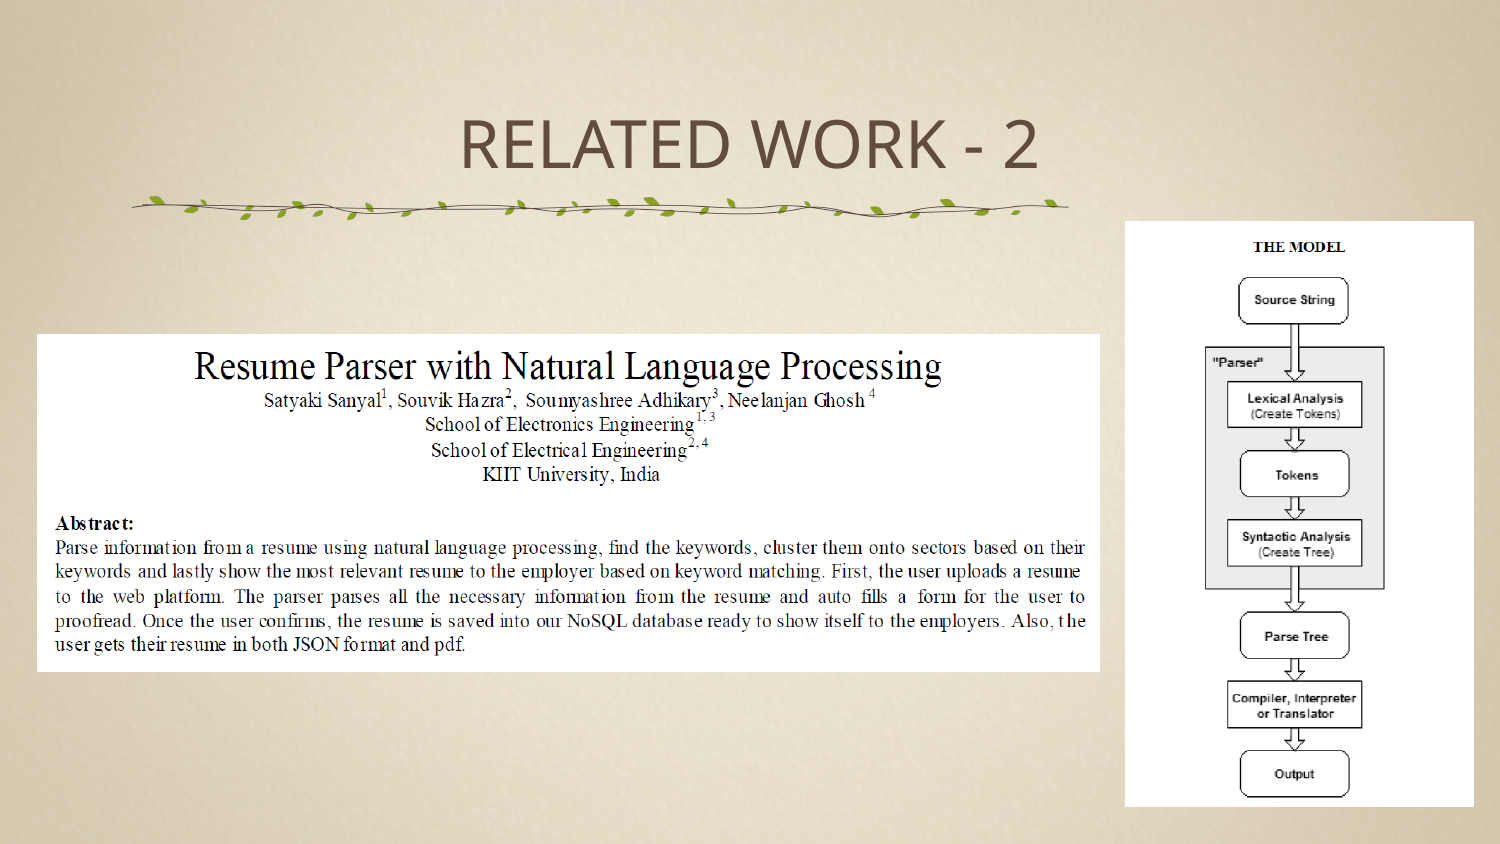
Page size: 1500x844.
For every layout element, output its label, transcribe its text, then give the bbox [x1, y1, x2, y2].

text_box Related Work - 2 [148, 32, 1352, 189]
picture [0, 0, 1500, 844]
